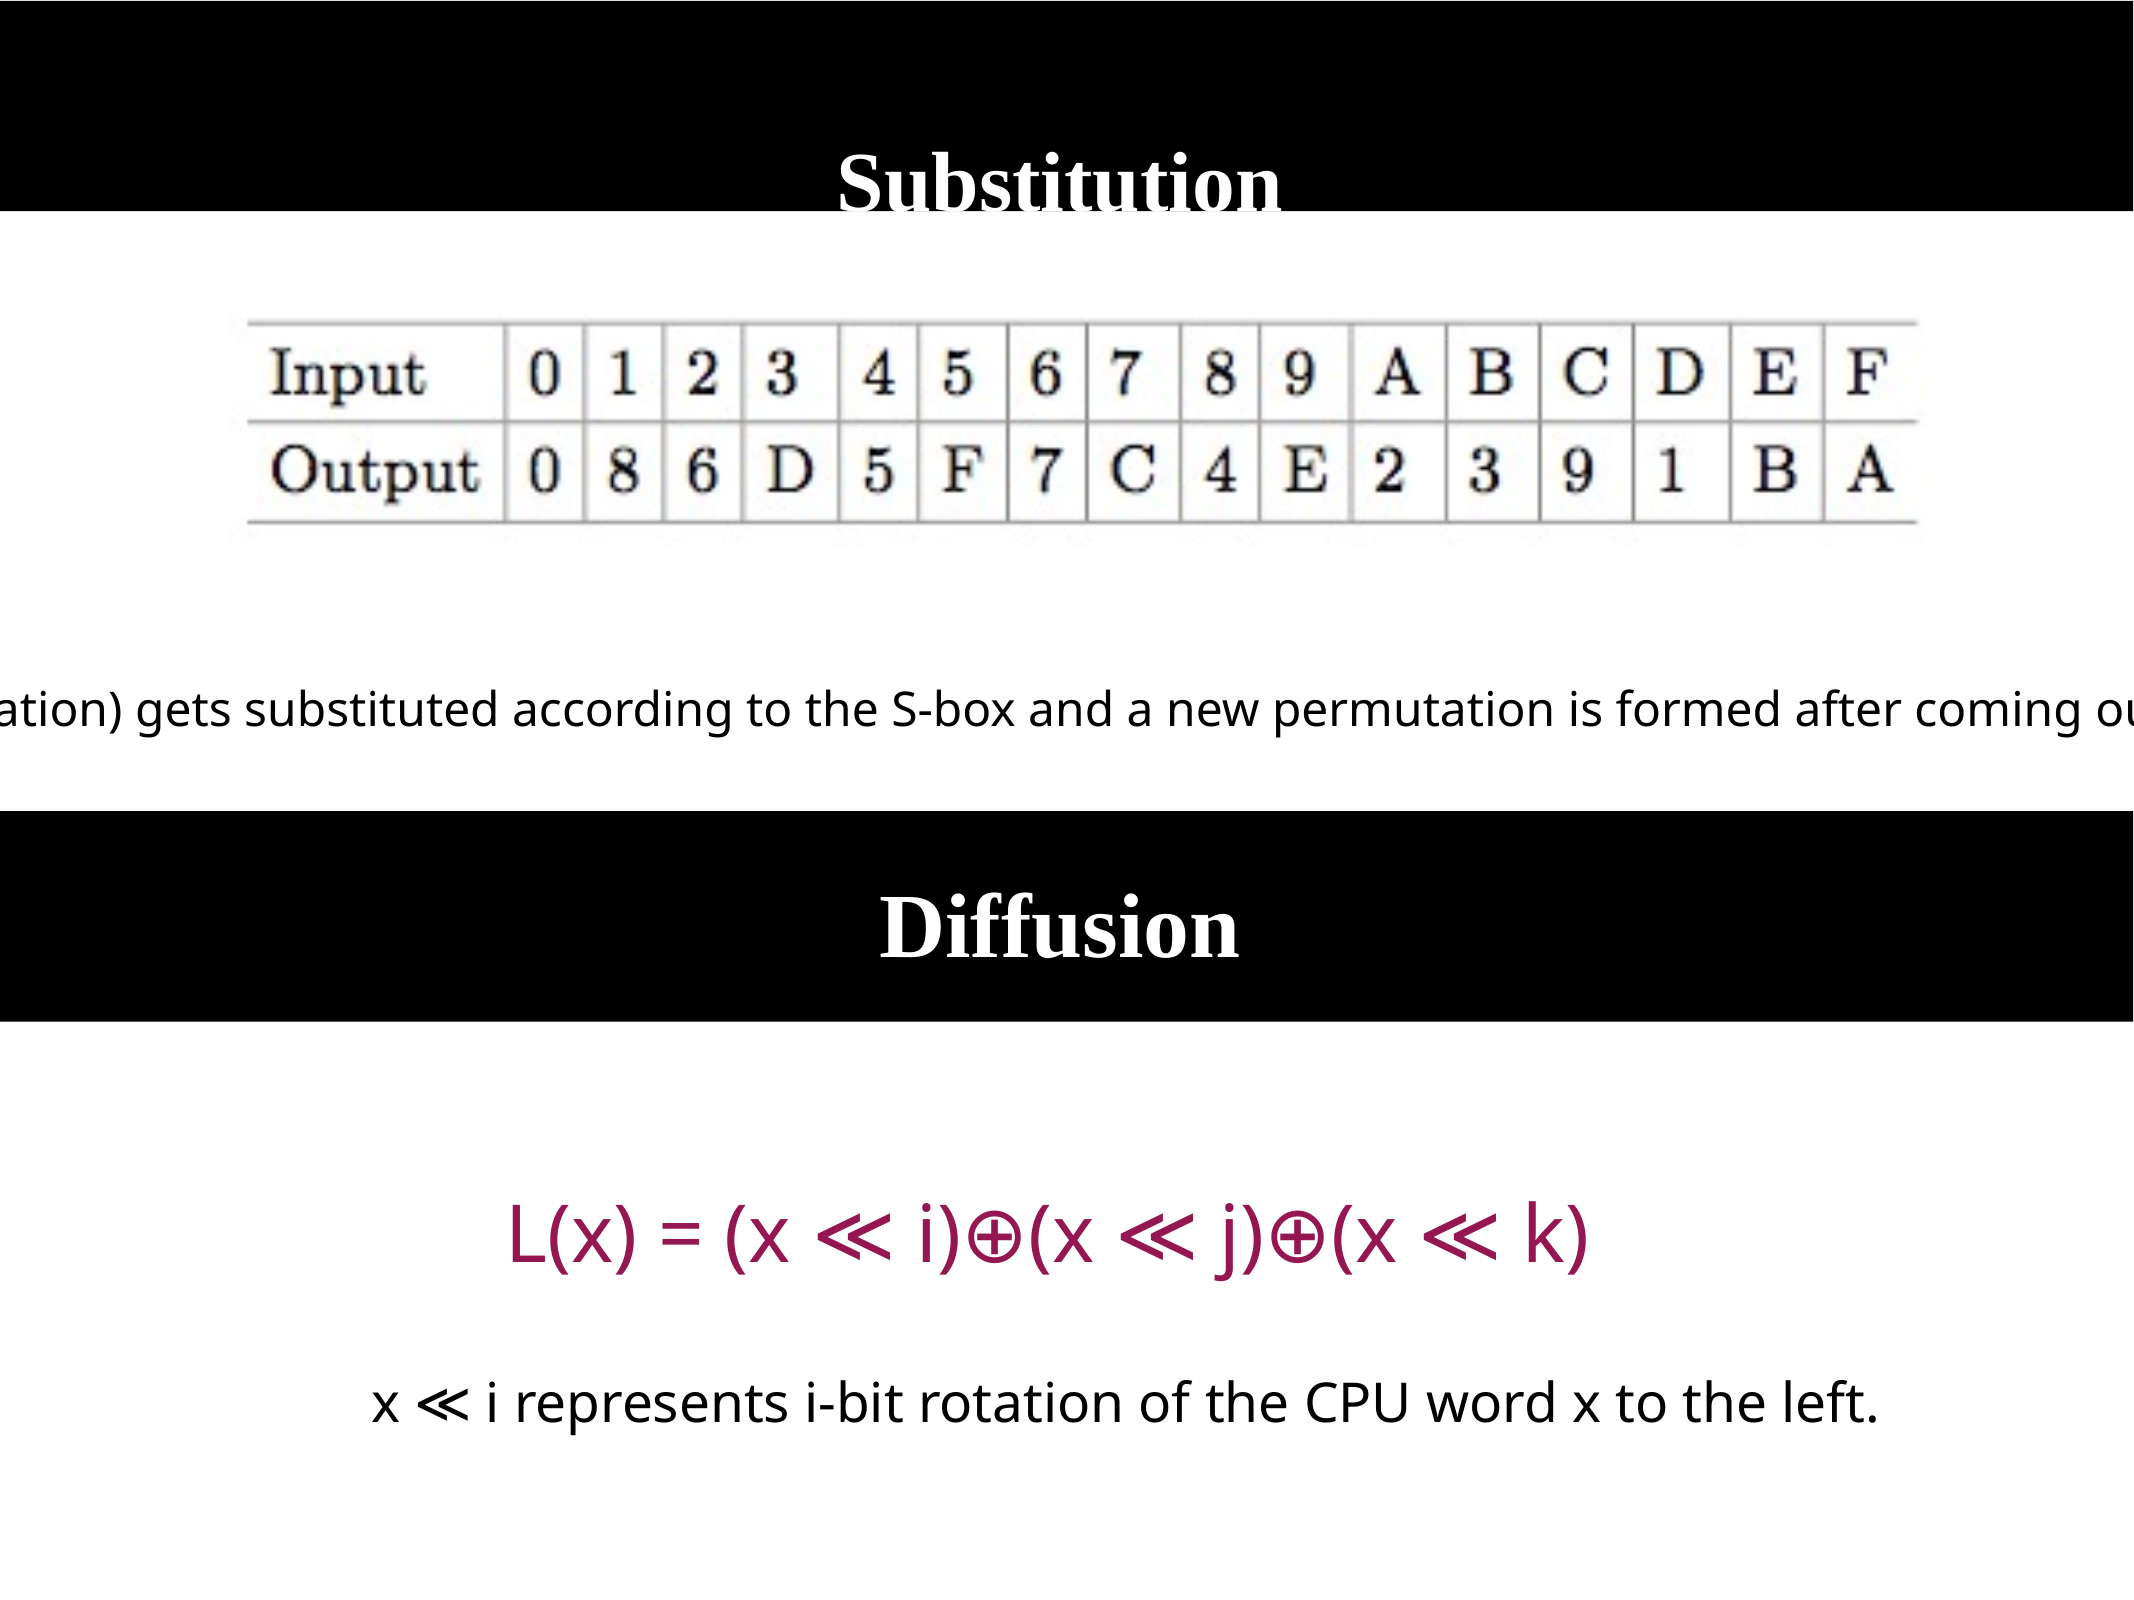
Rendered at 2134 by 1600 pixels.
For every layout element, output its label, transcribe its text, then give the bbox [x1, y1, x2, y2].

text_box The bits(permutation) gets substituted according to the S-box and a new permutation is formed after coming out from the S-box. [0, 626, 2134, 745]
picture [87, 230, 2129, 631]
text_box Substitution [828, 72, 1292, 230]
text_box x ≪ i represents i-bit rotation of the CPU word x to the left. [348, 1329, 1905, 1442]
text_box [0, 811, 2134, 1022]
text_box Diffusion [870, 813, 1250, 984]
text_box [0, 0, 2134, 212]
text_box L(x) = (x ≪ i)⊕(x ≪ j)⊕(x ≪ k) [497, 1144, 1599, 1287]
